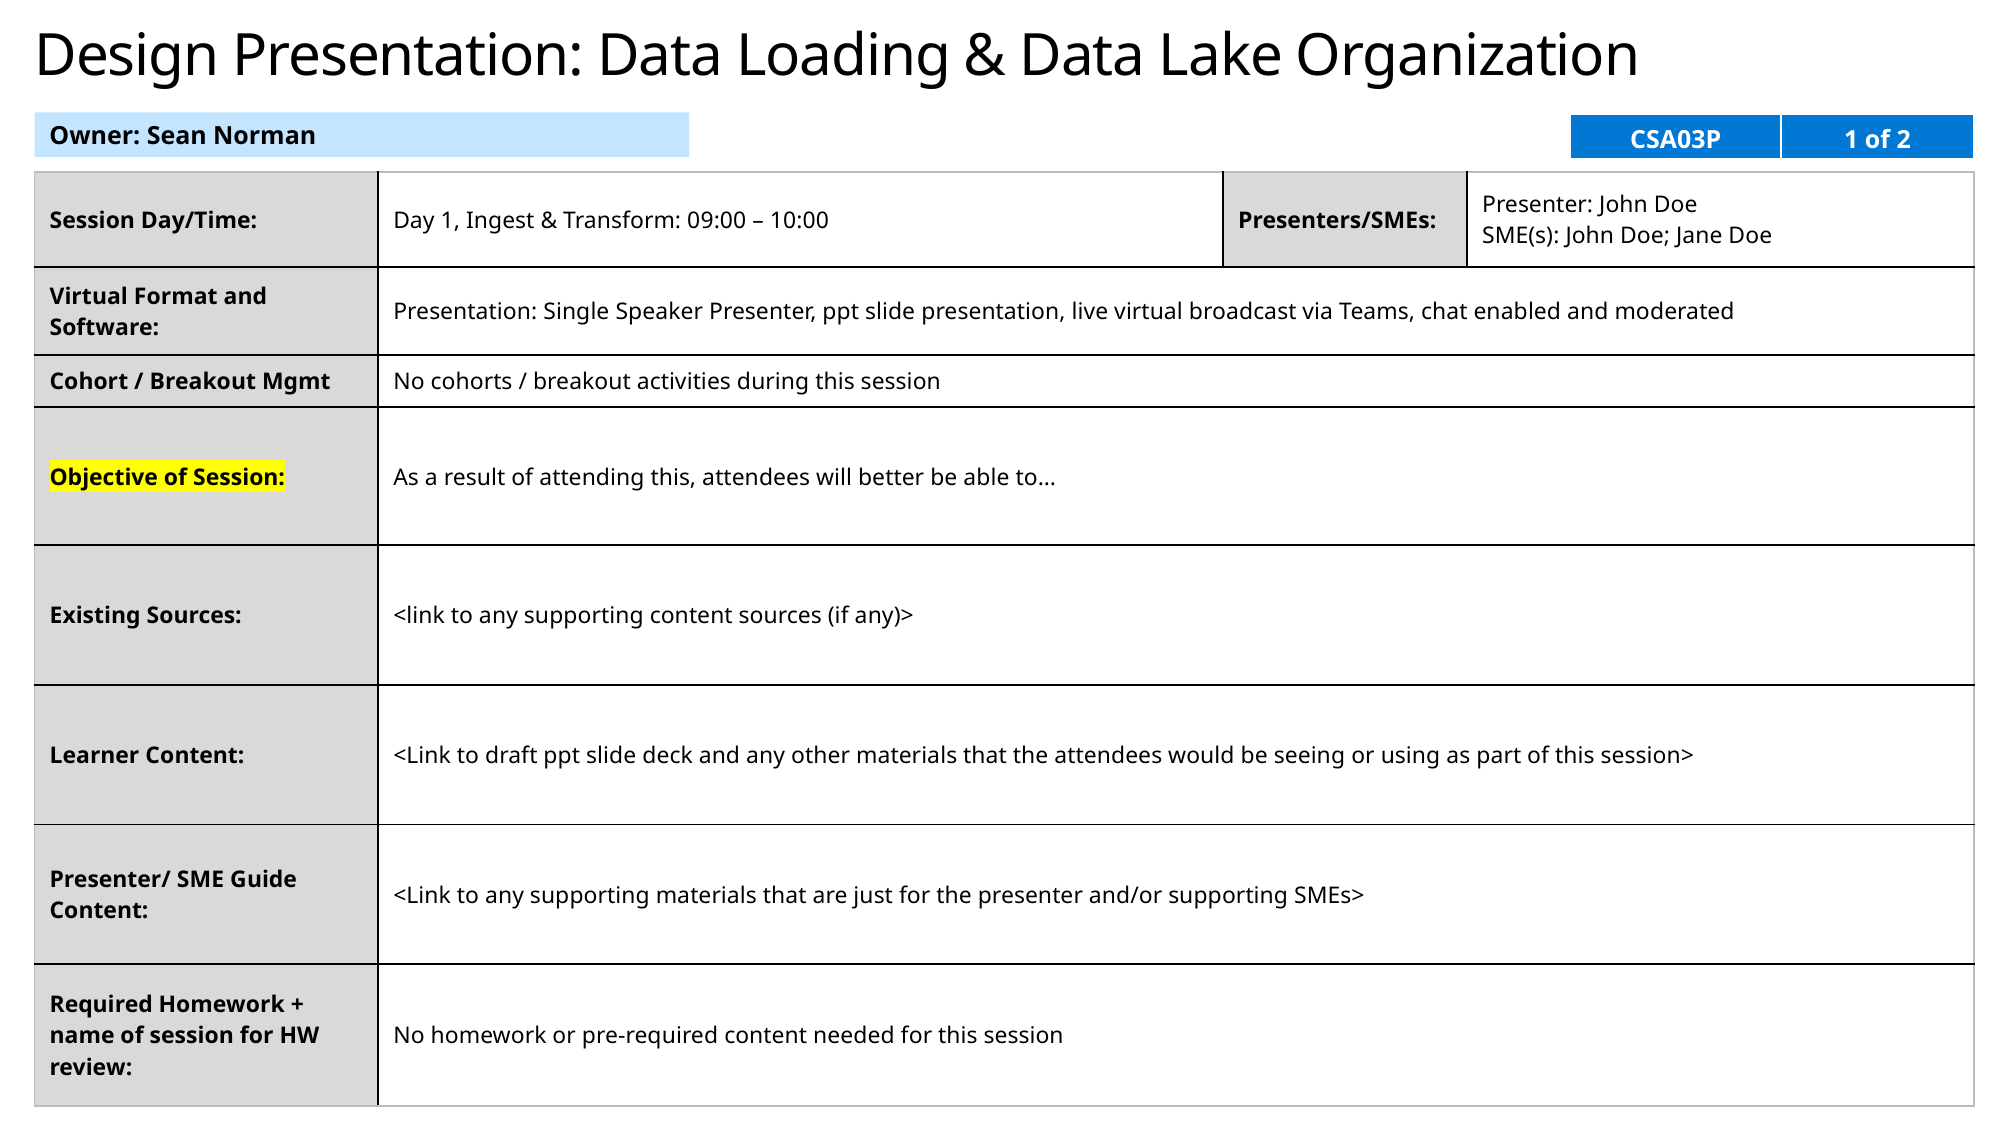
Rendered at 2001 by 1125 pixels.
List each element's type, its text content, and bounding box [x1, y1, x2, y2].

table_cell Virtual Format and Software: [35, 268, 377, 354]
table_header CSA03P [1571, 115, 1780, 158]
table_cell No cohorts / breakout activities during this session [379, 356, 1973, 406]
table_cell Existing Sources: [35, 546, 377, 684]
table_cell <Link to draft ppt slide deck and any other materials that the attendees would be seeing or using as part of this session> [379, 686, 1973, 824]
table_header Presenter: John Doe SME(s): John Doe; Jane Doe [1468, 173, 1973, 266]
table_header Session Day/Time: [35, 173, 377, 266]
table_cell Presenter/ SME Guide Content: [35, 825, 377, 963]
table_cell No homework or pre-required content needed for this session [379, 965, 1973, 1105]
table_cell Objective of Session: [35, 408, 377, 544]
table_cell Presentation: Single Speaker Presenter, ppt slide presentation, live virtual broadcast via Teams, chat enabled and moderated [379, 268, 1973, 354]
text_box Owner: Sean Norman [34, 112, 690, 157]
table_header Presenters/SMEs: [1224, 173, 1466, 266]
table_header Day 1, Ingest & Transform: 09:00 – 10:00 [379, 173, 1222, 266]
table_cell Required Homework + name of session for HW review: [35, 965, 377, 1105]
table_cell <Link to any supporting materials that are just for the presenter and/or supporting SMEs> [379, 825, 1973, 963]
table_header 1 of 2 [1782, 115, 1973, 158]
title Design Presentation: Data Loading & Data Lake Organization [34, 17, 1966, 88]
table_cell Cohort / Breakout Mgmt [35, 356, 377, 406]
table_cell <link to any supporting content sources (if any)> [379, 546, 1973, 684]
table_cell As a result of attending this, attendees will better be able to… [379, 408, 1973, 544]
table_cell Learner Content: [35, 686, 377, 824]
